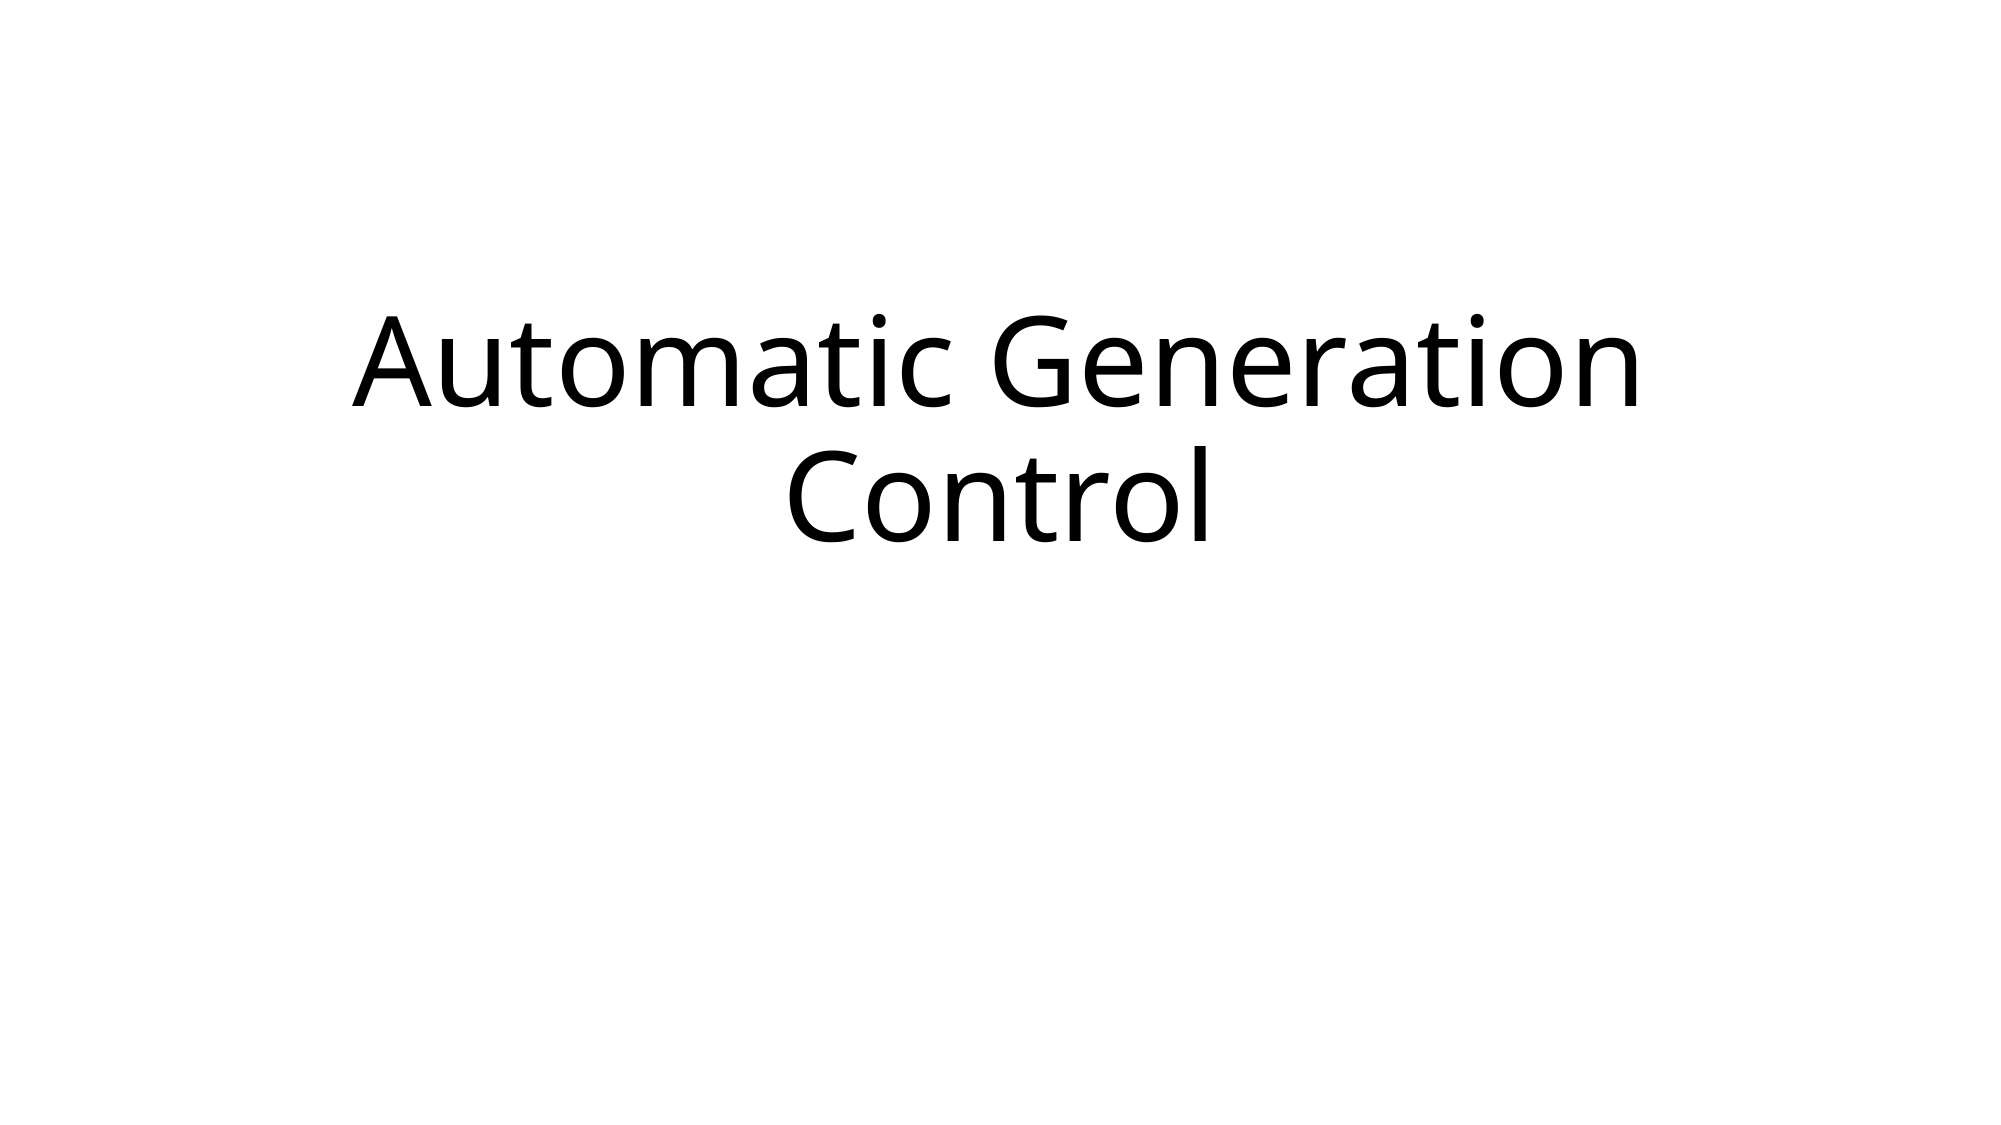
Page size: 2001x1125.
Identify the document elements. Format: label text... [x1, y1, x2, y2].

title Automatic Generation Control [249, 184, 1750, 576]
